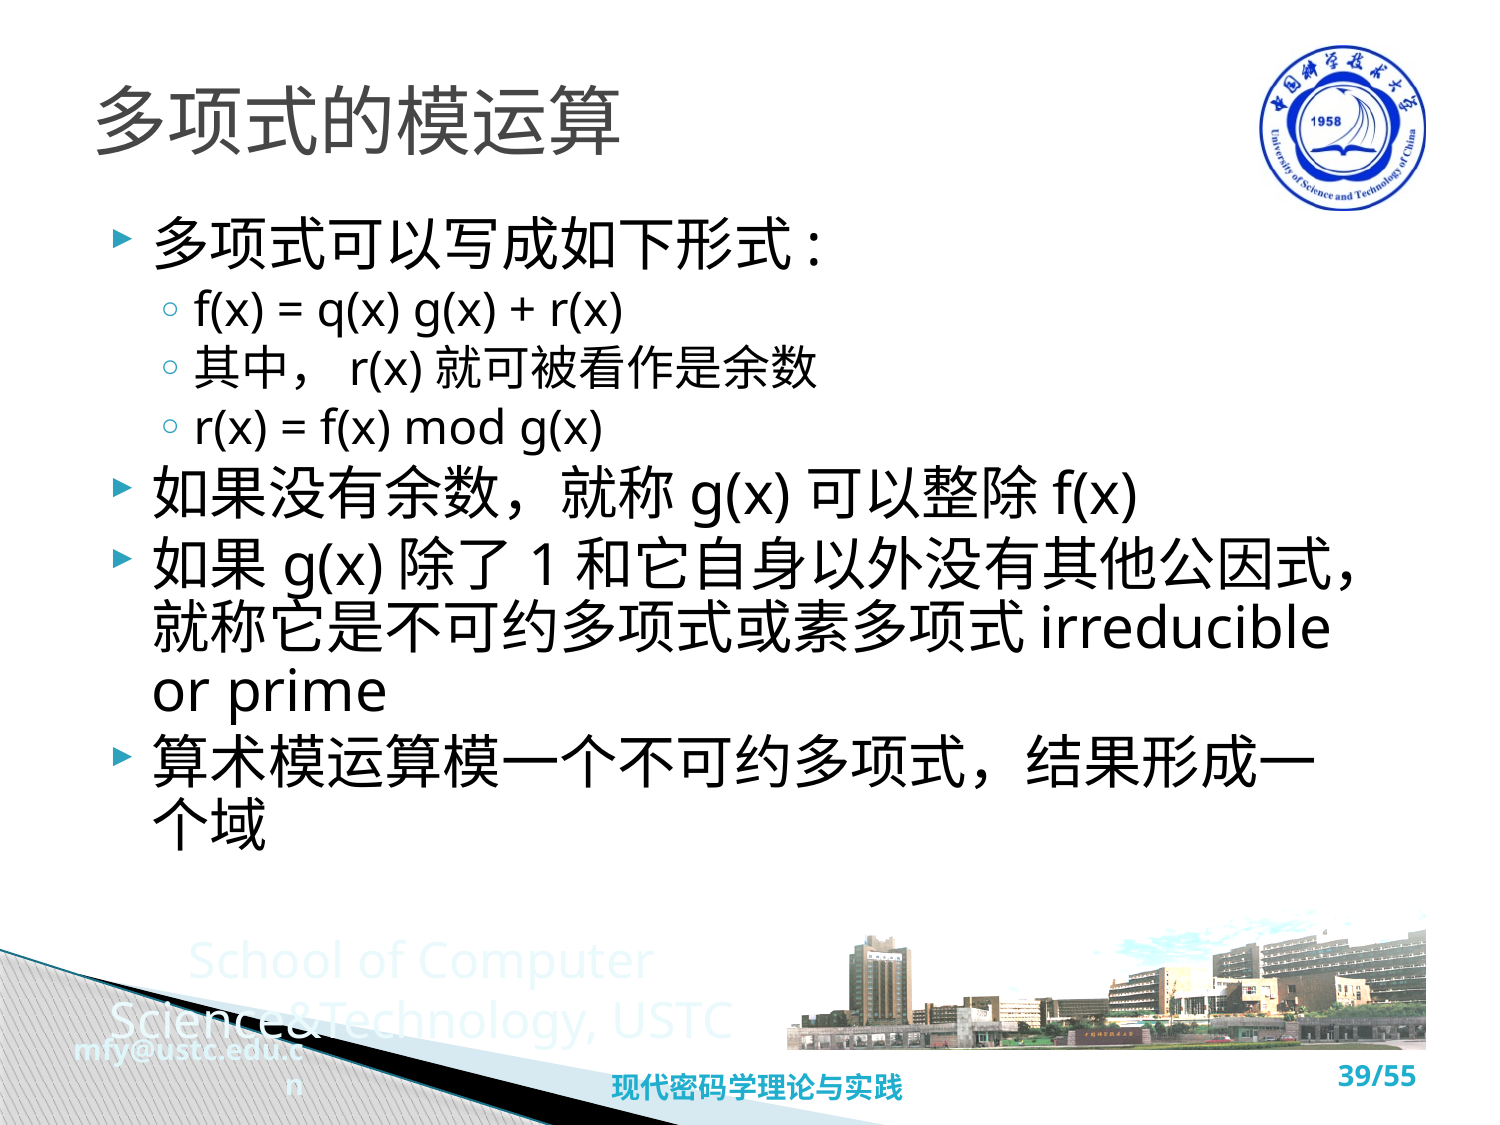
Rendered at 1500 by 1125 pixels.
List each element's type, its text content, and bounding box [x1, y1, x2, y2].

title 多项式的模运算 [76, 66, 1306, 173]
picture [1259, 45, 1426, 211]
list 多项式可以写成如下形式: f(x) = q(x) g(x) + r(x) 其中，r(x)就可被看作是余数 r(x) = f(x) mod g(x) 如果没有余数，就称g(x)可以整除f(x) 如果g(x)除了1和它自身以外没有其他公因式，就称它是不可约多项式或素多项式irreducible or prime 算术模运算模一个不可约多项式，结果形成一个域 [76, 208, 1365, 1012]
title 加法逆元和乘法逆元 [787, 861, 1426, 1050]
